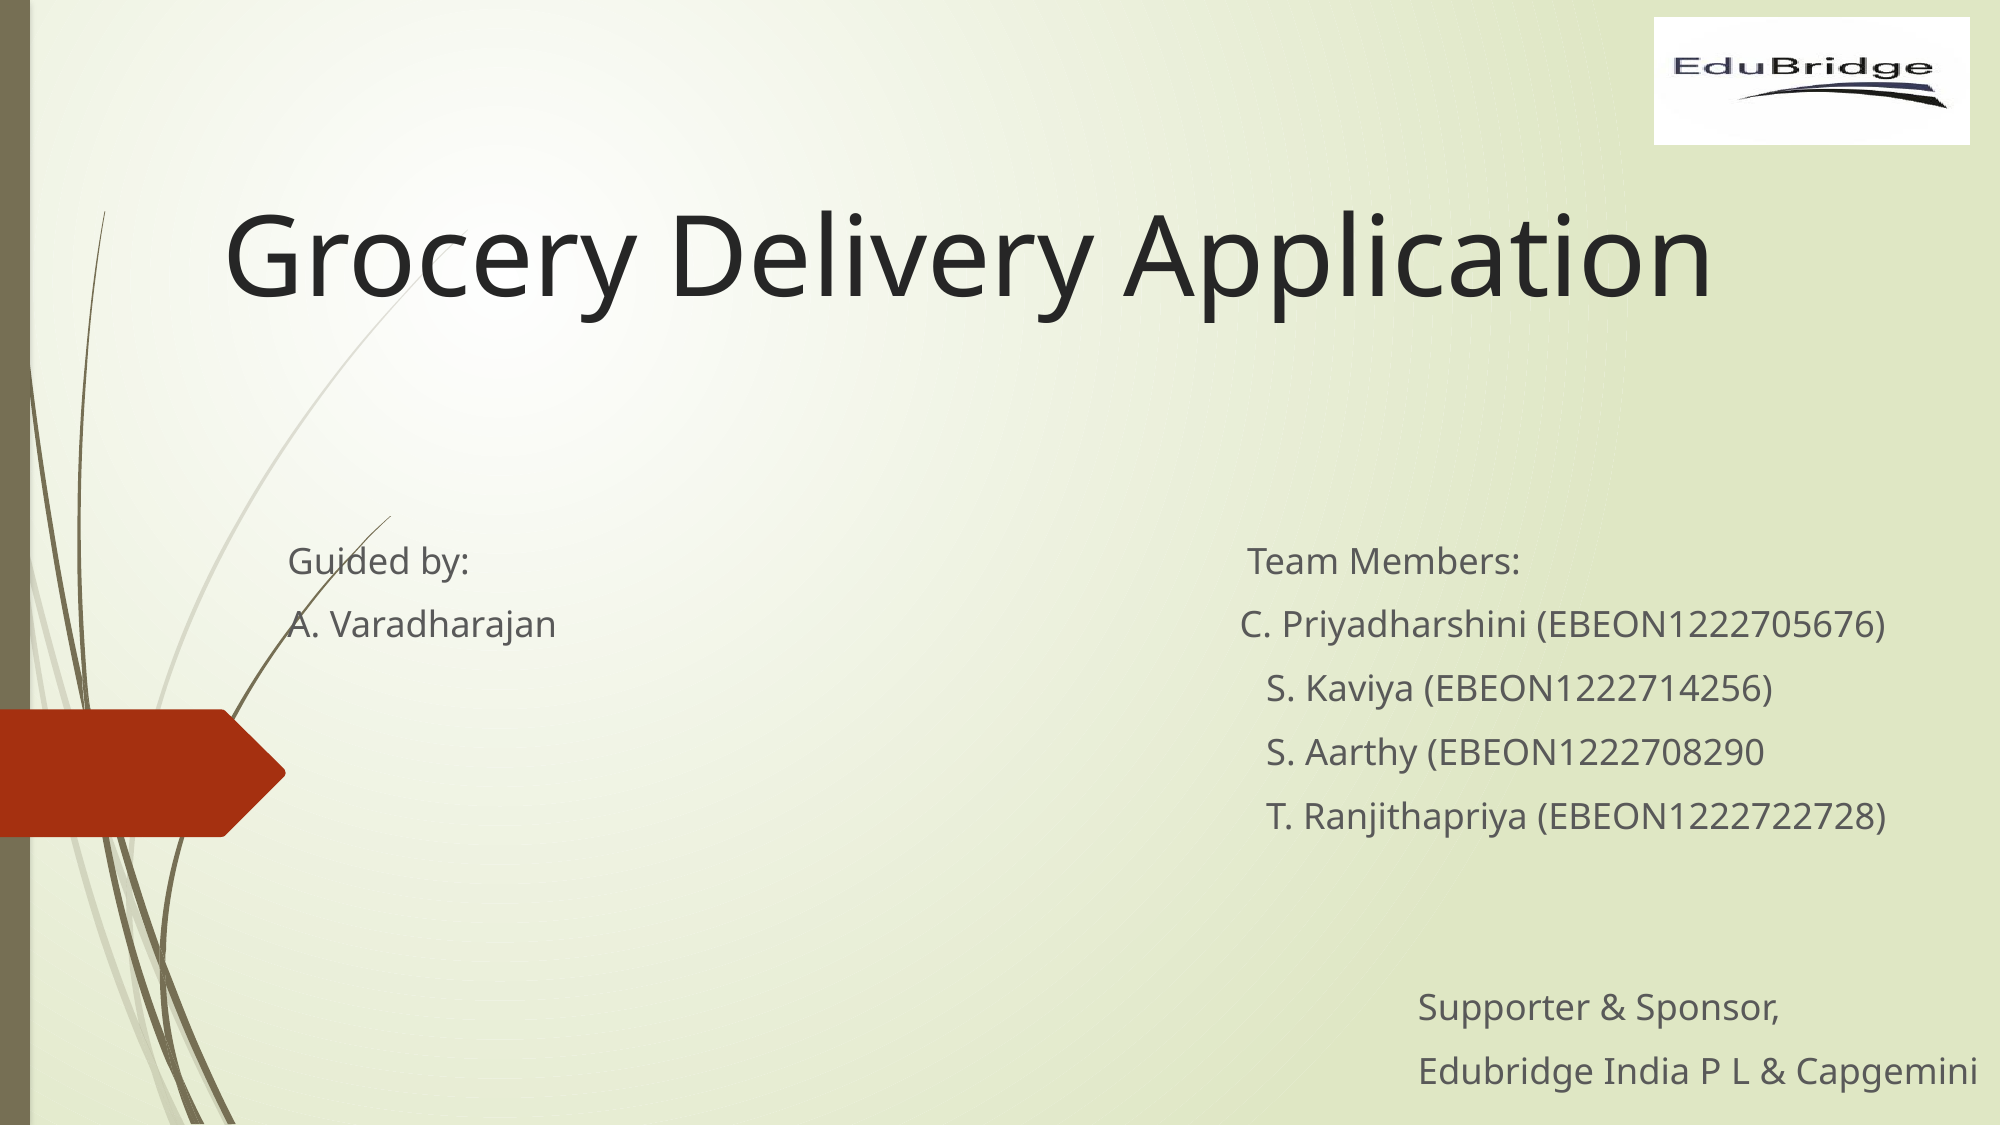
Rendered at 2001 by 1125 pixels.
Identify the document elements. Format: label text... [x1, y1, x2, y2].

picture [1654, 17, 1970, 145]
title Grocery Delivery Application [177, 131, 1814, 327]
subtitle Guided by: Team Members: A. Varadharajan C. Priyadharshini (EBEON1222705676) S. Kaviya (EBEON1222714256) S. Aarthy (EBEON1222708290 T. Ranjithapriya (EBEON1222722728) Supporter & Sponsor, Edubridge India P L & Capgemini [101, 530, 2000, 1107]
